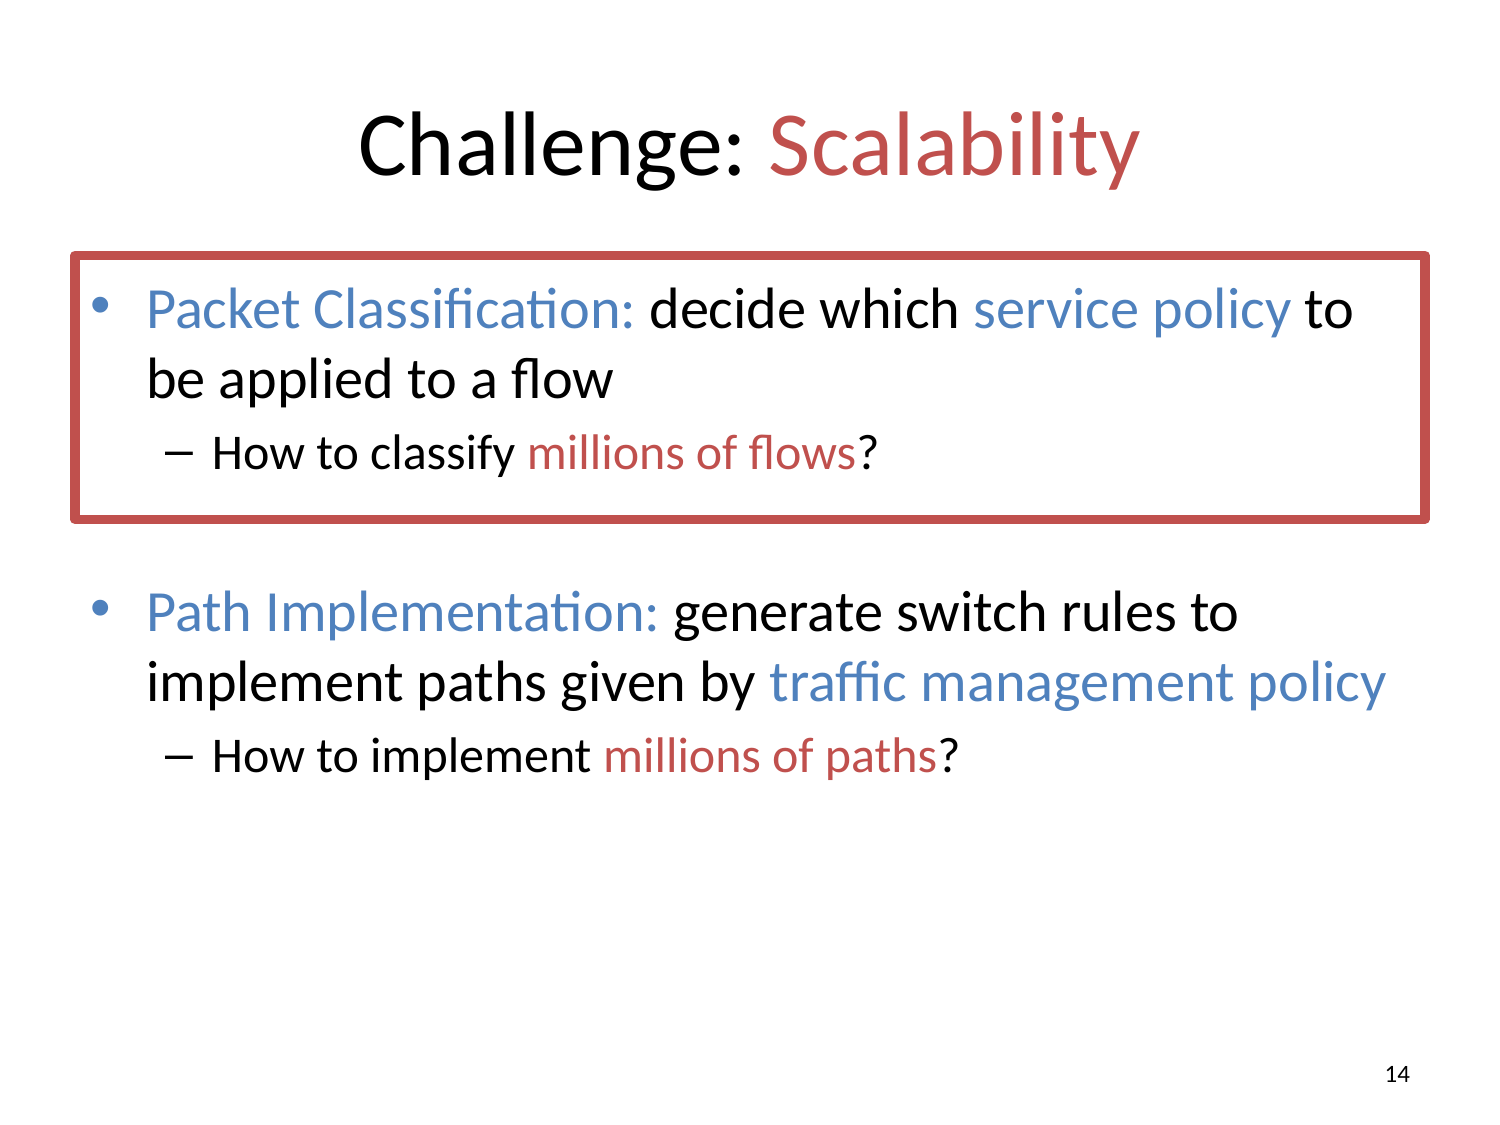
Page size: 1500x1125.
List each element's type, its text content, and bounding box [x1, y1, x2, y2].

title Challenge: Scalability [75, 45, 1425, 233]
text_box [73, 253, 1427, 521]
list Packet Classification: decide which service policy to be applied to a flow How to classify millions of flows? Path Implementation: generate switch rules to implement paths given by traffic management policy How to implement millions of paths? [75, 262, 1425, 1005]
slide_number 13 [1074, 1042, 1425, 1103]
